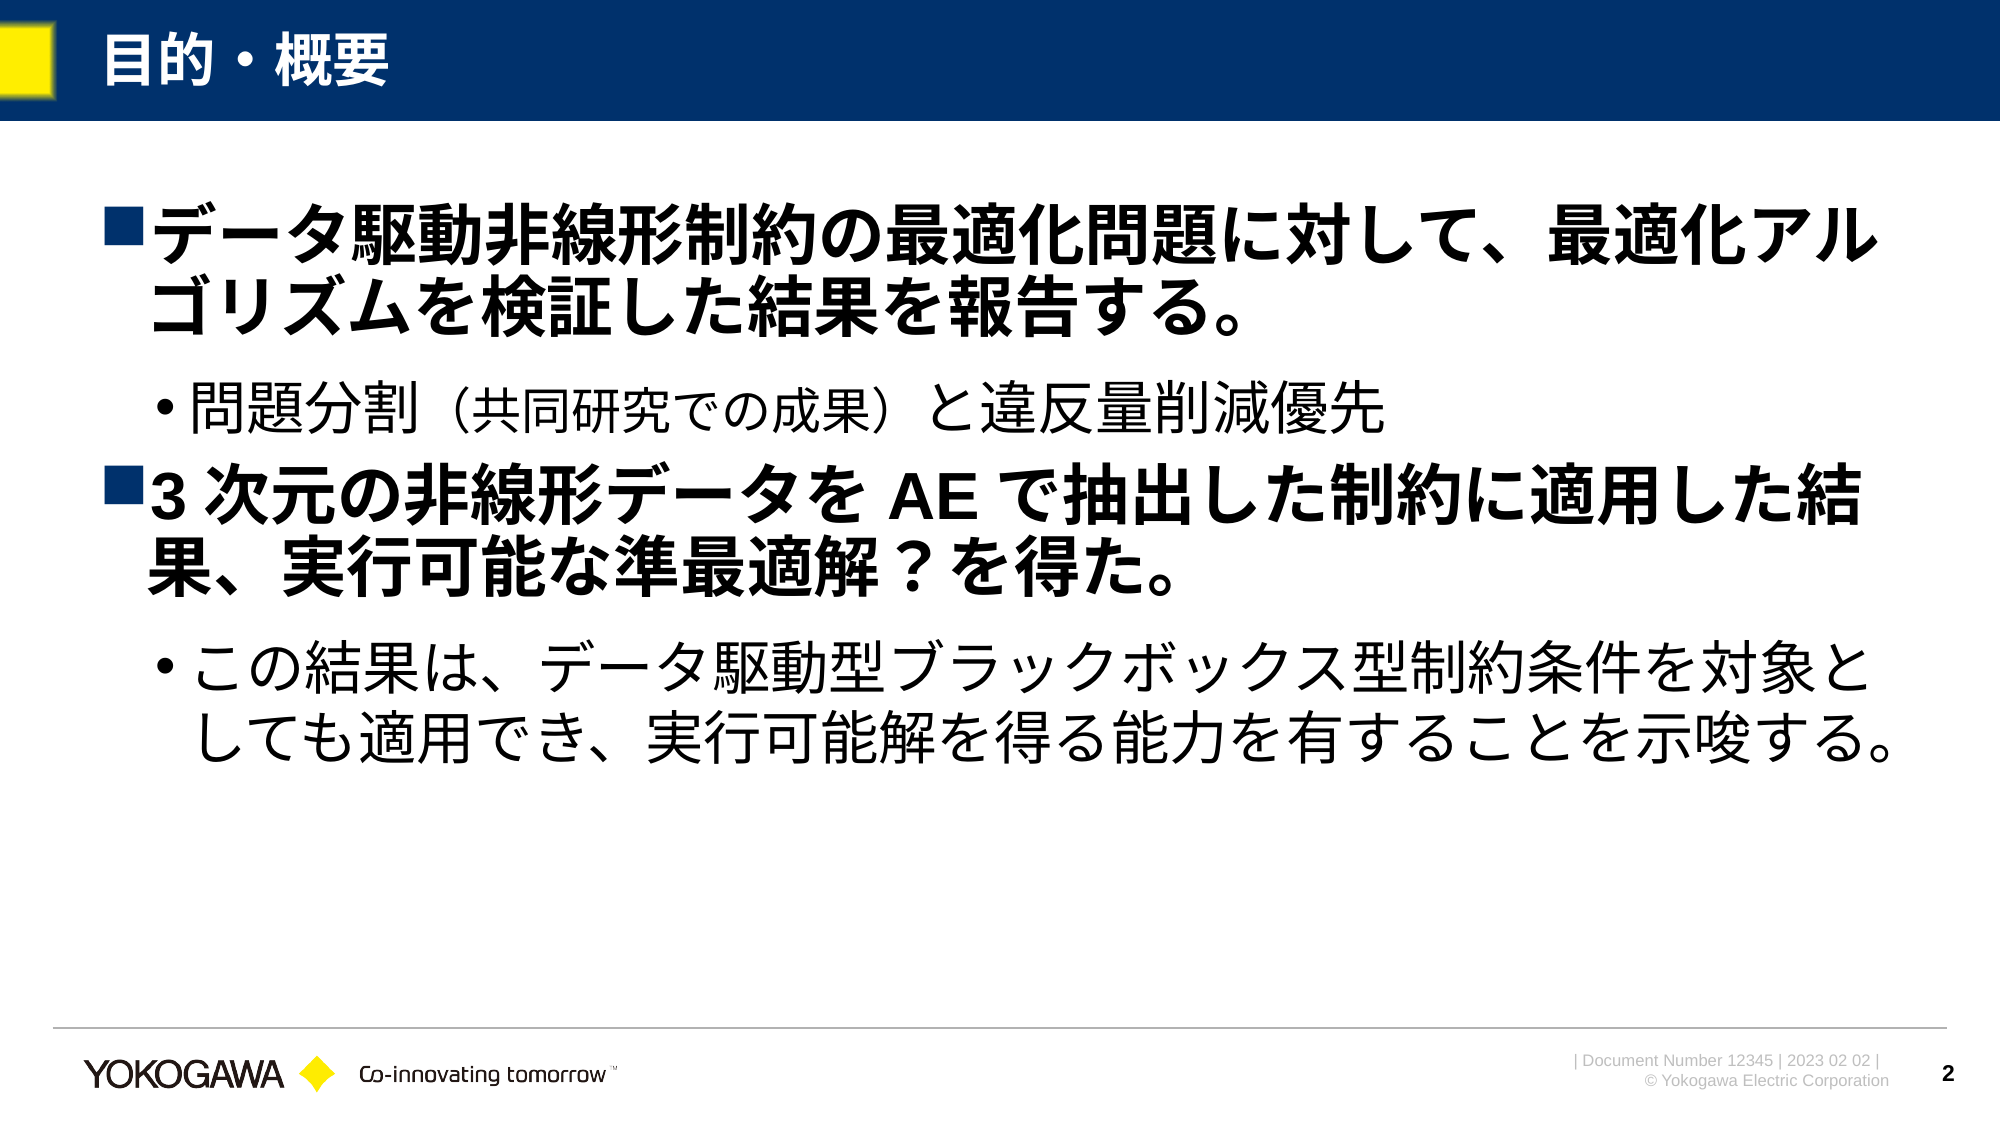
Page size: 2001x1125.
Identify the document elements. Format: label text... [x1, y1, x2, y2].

list データ駆動非線形制約の最適化問題に対して、最適化アルゴリズムを検証した結果を報告する。 問題分割（共同研究での成果）と違反量削減優先 3次元の非線形データをAEで抽出した制約に適用した結果、実行可能な準最適解？を得た。 この結果は、データ駆動型ブラックボックス型制約条件を対象としても適用でき、実行可能解を得る能力を有することを示唆する。 [84, 194, 1946, 610]
picture [0, 6, 69, 115]
title 目的・概要 [84, 20, 1955, 106]
slide_number 2 [1904, 1042, 1970, 1103]
picture [83, 1055, 617, 1093]
